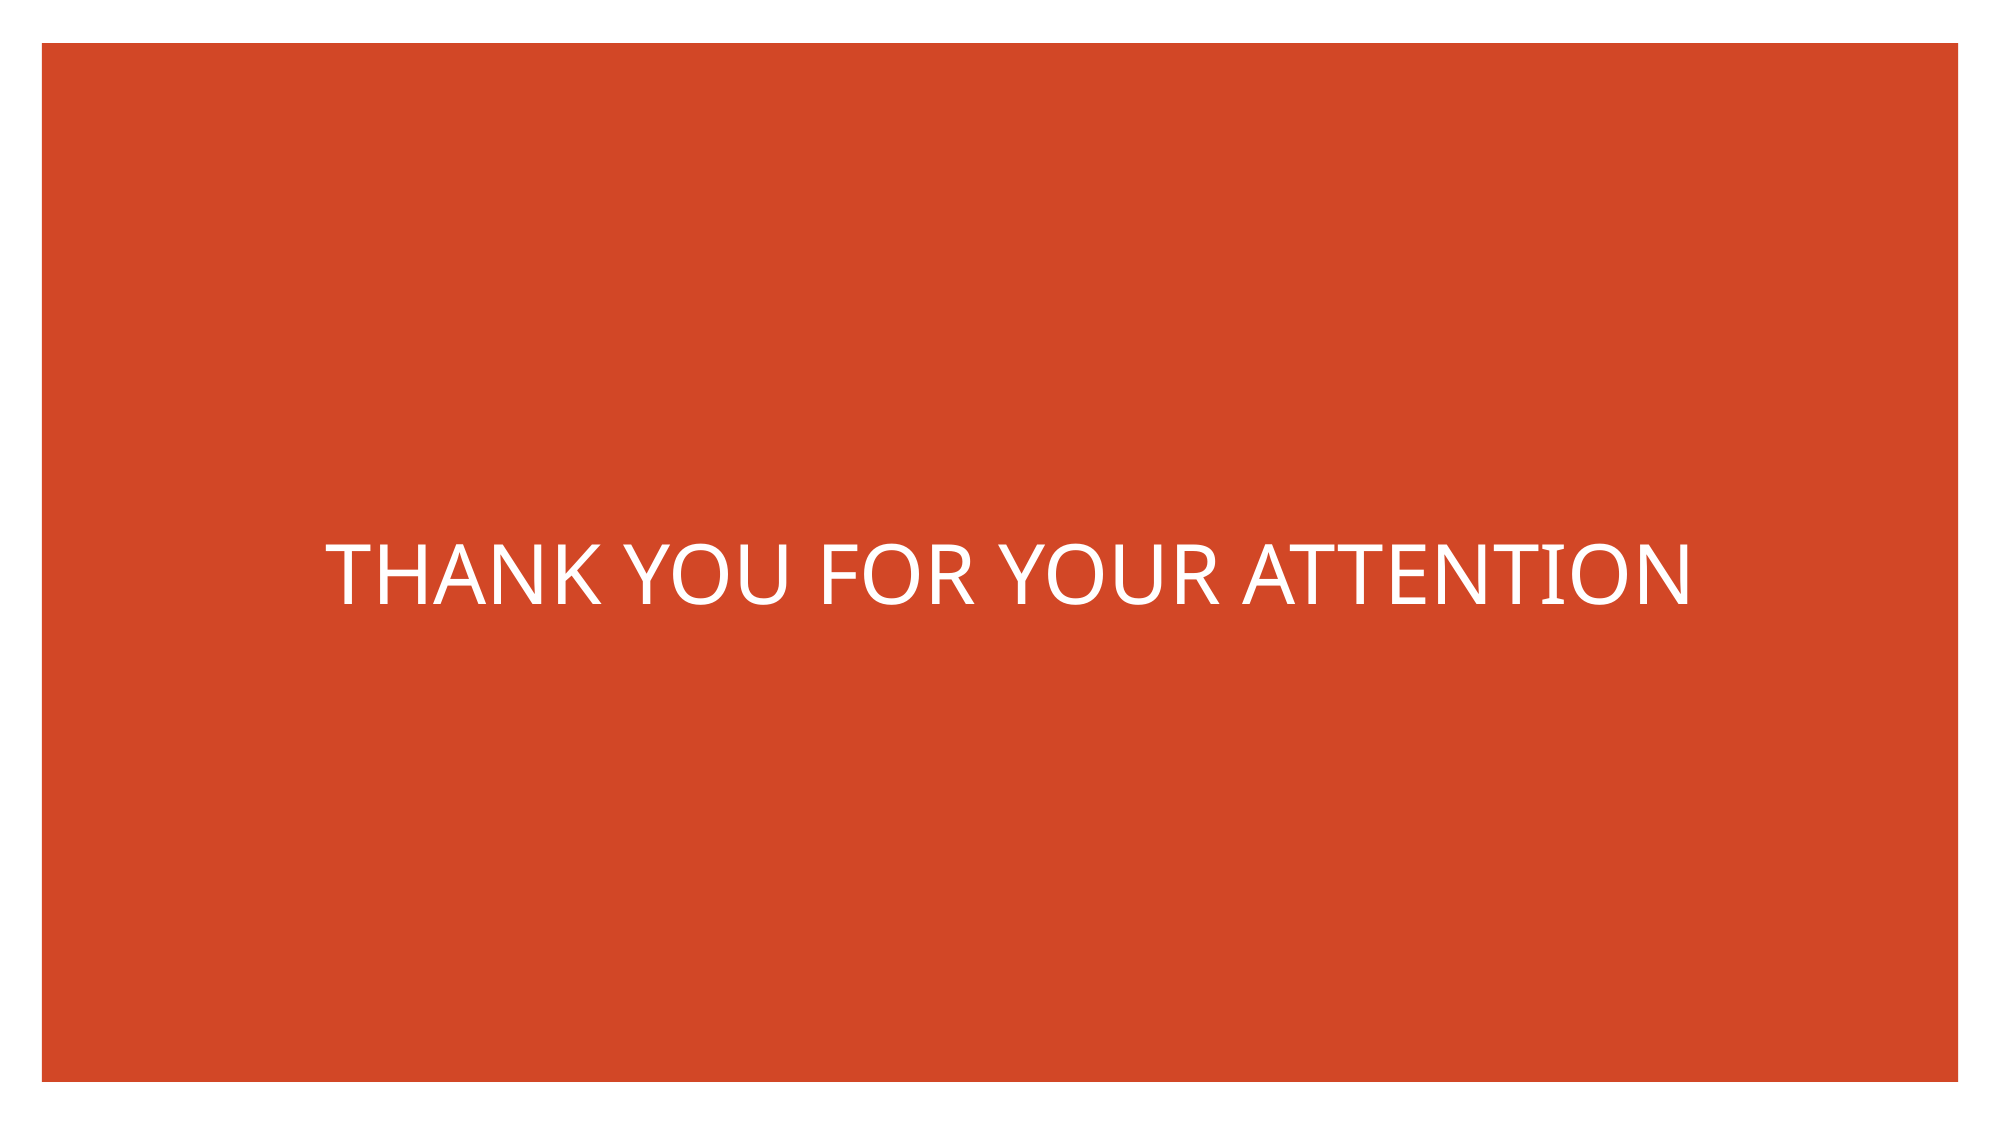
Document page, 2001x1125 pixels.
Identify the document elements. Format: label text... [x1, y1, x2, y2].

title THANK YOU FOR YOUR ATTENTION [310, 289, 1775, 629]
